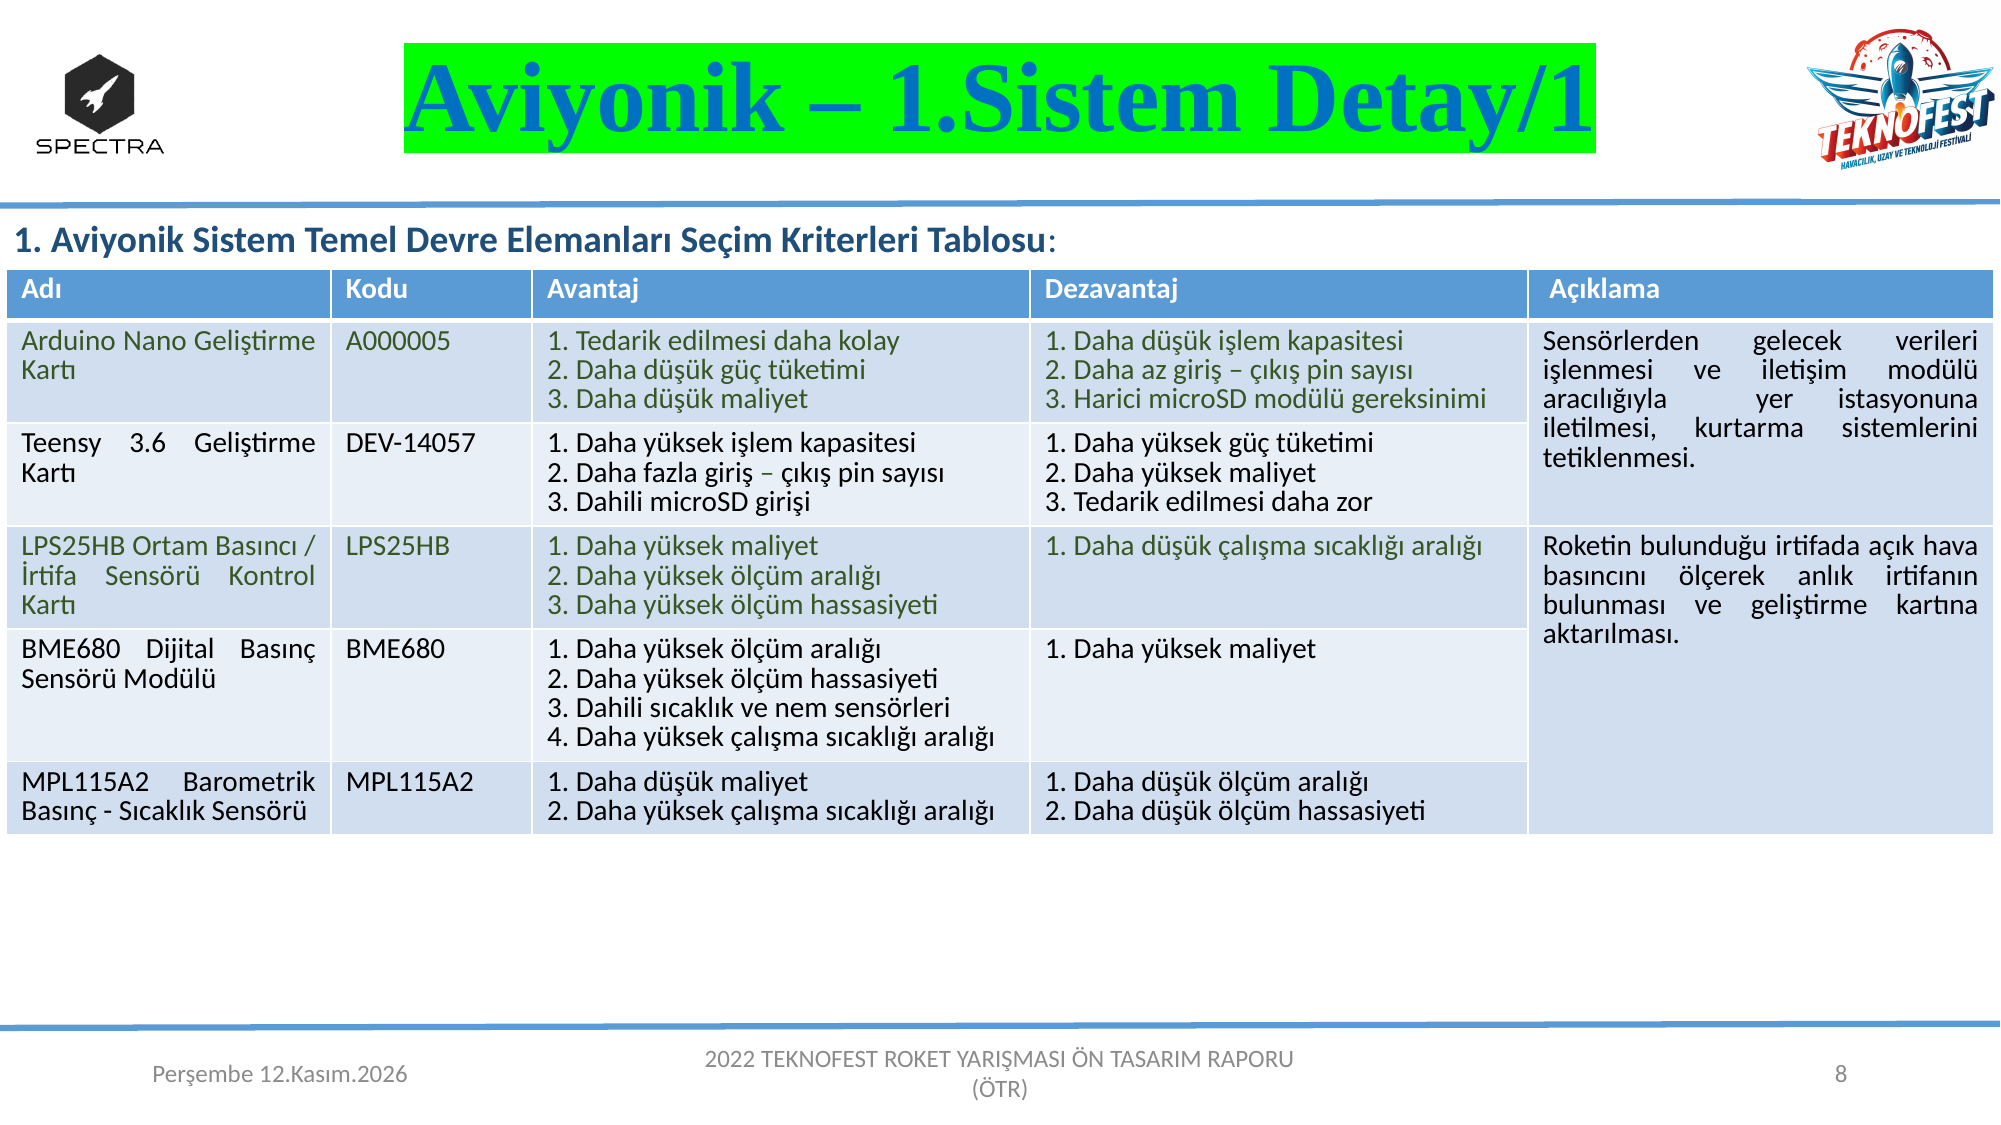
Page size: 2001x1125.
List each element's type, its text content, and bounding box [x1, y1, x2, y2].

slide_number 8 [1412, 1042, 1863, 1103]
table_cell A000005 [332, 323, 531, 422]
table_cell 1. Daha yüksek güç tüketimi 2. Daha yüksek maliyet 3. Tedarik edilmesi daha zor [1031, 424, 1527, 525]
table_cell 1. Daha yüksek ölçüm aralığı 2. Daha yüksek ölçüm hassasiyeti 3. Dahili sıcaklık ve nem sensörleri 4. Daha yüksek çalışma sıcaklığı aralığı [533, 630, 1029, 761]
table_cell 1. Daha yüksek maliyet [1031, 630, 1527, 761]
table_header Kodu [332, 270, 531, 318]
table_cell 1. Daha düşük maliyet 2. Daha yüksek çalışma sıcaklığı aralığı [533, 762, 1029, 834]
table_cell Sensörlerden gelecek verileri işlenmesi ve iletişim modülü aracılığıyla yer istasyonuna iletilmesi, kurtarma sistemlerini tetiklenmesi. [1529, 323, 1993, 525]
table_header Dezavantaj [1031, 270, 1527, 318]
table_cell 1. Daha düşük çalışma sıcaklığı aralığı [1031, 527, 1527, 628]
table_cell MPL115A2 [332, 762, 531, 834]
table_cell LPS25HB Ortam Basıncı / İrtifa Sensörü Kontrol Kartı [7, 527, 330, 628]
table_cell DEV-14057 [332, 424, 531, 525]
table_cell Roketin bulunduğu irtifada açık hava basıncını ölçerek anlık irtifanın bulunması ve geliştirme kartına aktarılması. [1529, 527, 1993, 834]
table_cell BME680 [332, 630, 531, 761]
footer 2022 TEKNOFEST ROKET YARIŞMASI ÖN TASARIM RAPORU (ÖTR) [662, 1042, 1338, 1103]
title Aviyonik – 1.Sistem Detay/1 [249, 37, 1750, 161]
picture [0, 0, 199, 194]
table_header Adı [7, 270, 330, 318]
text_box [0, 1023, 2000, 1028]
table_cell Arduino Nano Geliştirme Kartı [7, 323, 330, 422]
table_cell BME680 Dijital Basınç Sensörü Modülü [7, 630, 330, 761]
picture [1801, 0, 2000, 199]
table_cell MPL115A2 Barometrik Basınç - Sıcaklık Sensörü [7, 762, 330, 834]
table_cell 1. Daha yüksek işlem kapasitesi 2. Daha fazla giriş – çıkış pin sayısı 3. Dahili microSD girişi [533, 424, 1029, 525]
slide_number 21 Kasım 2022 Pazartesi [137, 1042, 588, 1103]
table_cell 1. Daha düşük işlem kapasitesi 2. Daha az giriş – çıkış pin sayısı 3. Harici microSD modülü gereksinimi [1031, 323, 1527, 422]
table_header Avantaj [533, 270, 1029, 318]
table_cell LPS25HB [332, 527, 531, 628]
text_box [0, 201, 2000, 206]
table_cell 1. Daha yüksek maliyet 2. Daha yüksek ölçüm aralığı 3. Daha yüksek ölçüm hassasiyeti [533, 527, 1029, 628]
table_header Açıklama [1529, 270, 1993, 318]
text_box 1. Aviyonik Sistem Temel Devre Elemanları Seçim Kriterleri Tablosu: [0, 207, 1073, 268]
table_cell 1. Daha düşük ölçüm aralığı 2. Daha düşük ölçüm hassasiyeti [1031, 762, 1527, 834]
table_cell 1. Tedarik edilmesi daha kolay 2. Daha düşük güç tüketimi 3. Daha düşük maliyet [533, 323, 1029, 422]
table_cell Teensy 3.6 Geliştirme Kartı [7, 424, 330, 525]
